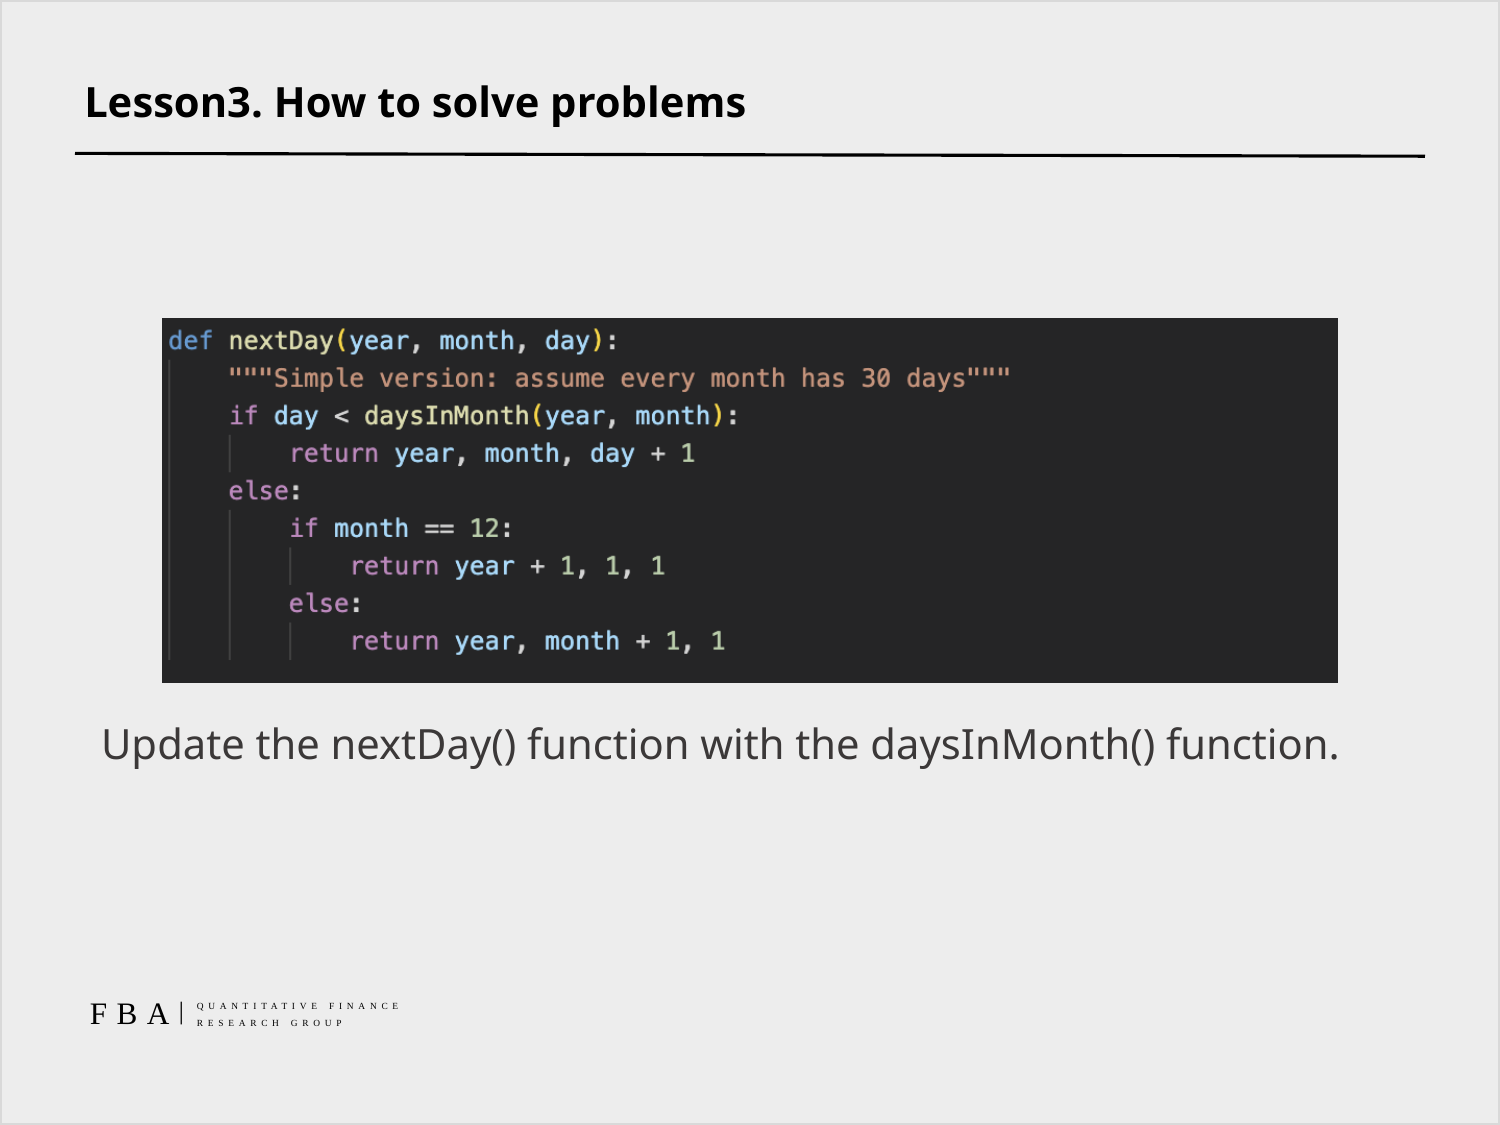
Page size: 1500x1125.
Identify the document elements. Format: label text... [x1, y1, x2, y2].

title Lesson3. How to solve problems [69, 73, 1397, 144]
list Update the nextDay() function with the daysInMonth() function. [86, 715, 1414, 820]
picture [162, 318, 1338, 683]
